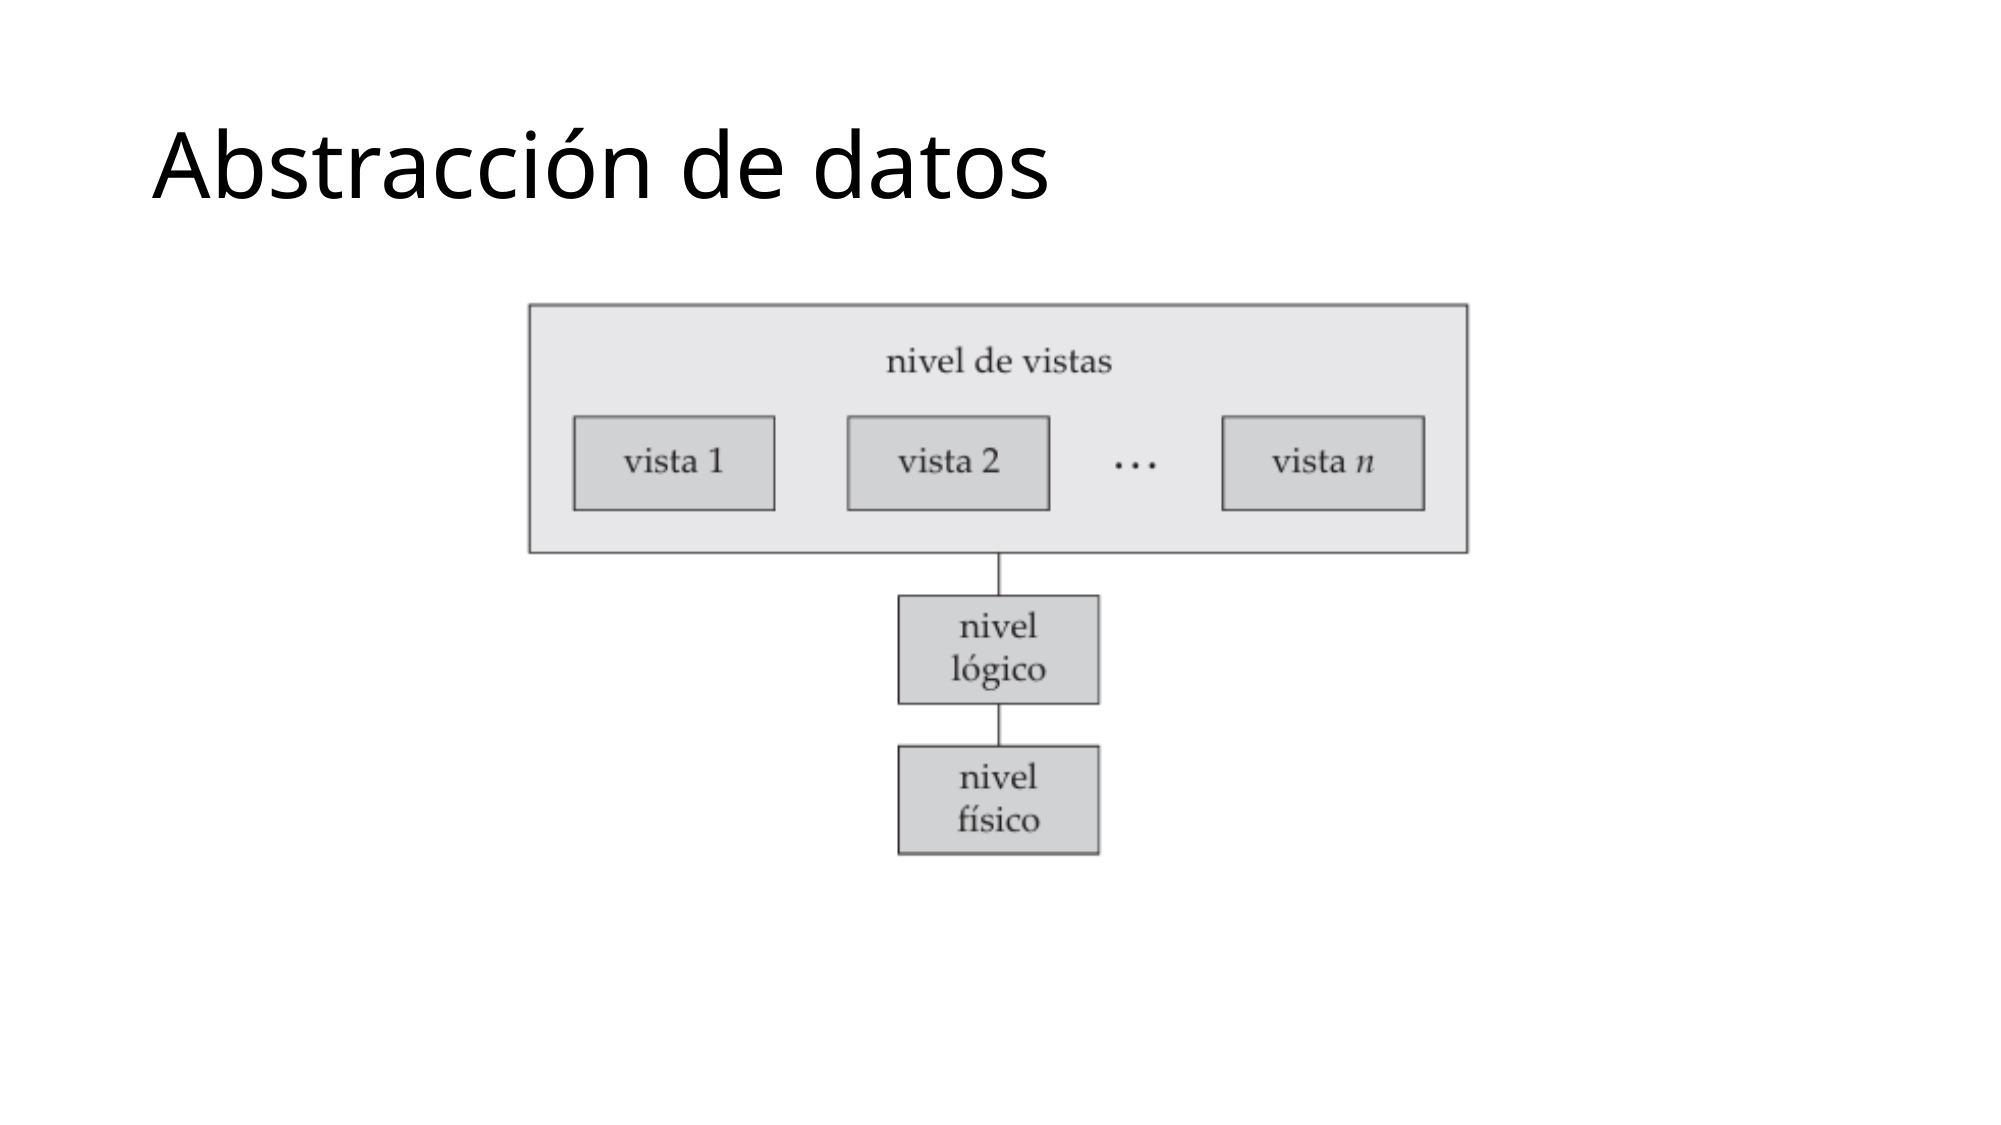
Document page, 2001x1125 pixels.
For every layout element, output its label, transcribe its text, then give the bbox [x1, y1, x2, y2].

title Abstracción de datos [137, 59, 1863, 278]
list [505, 277, 1495, 893]
